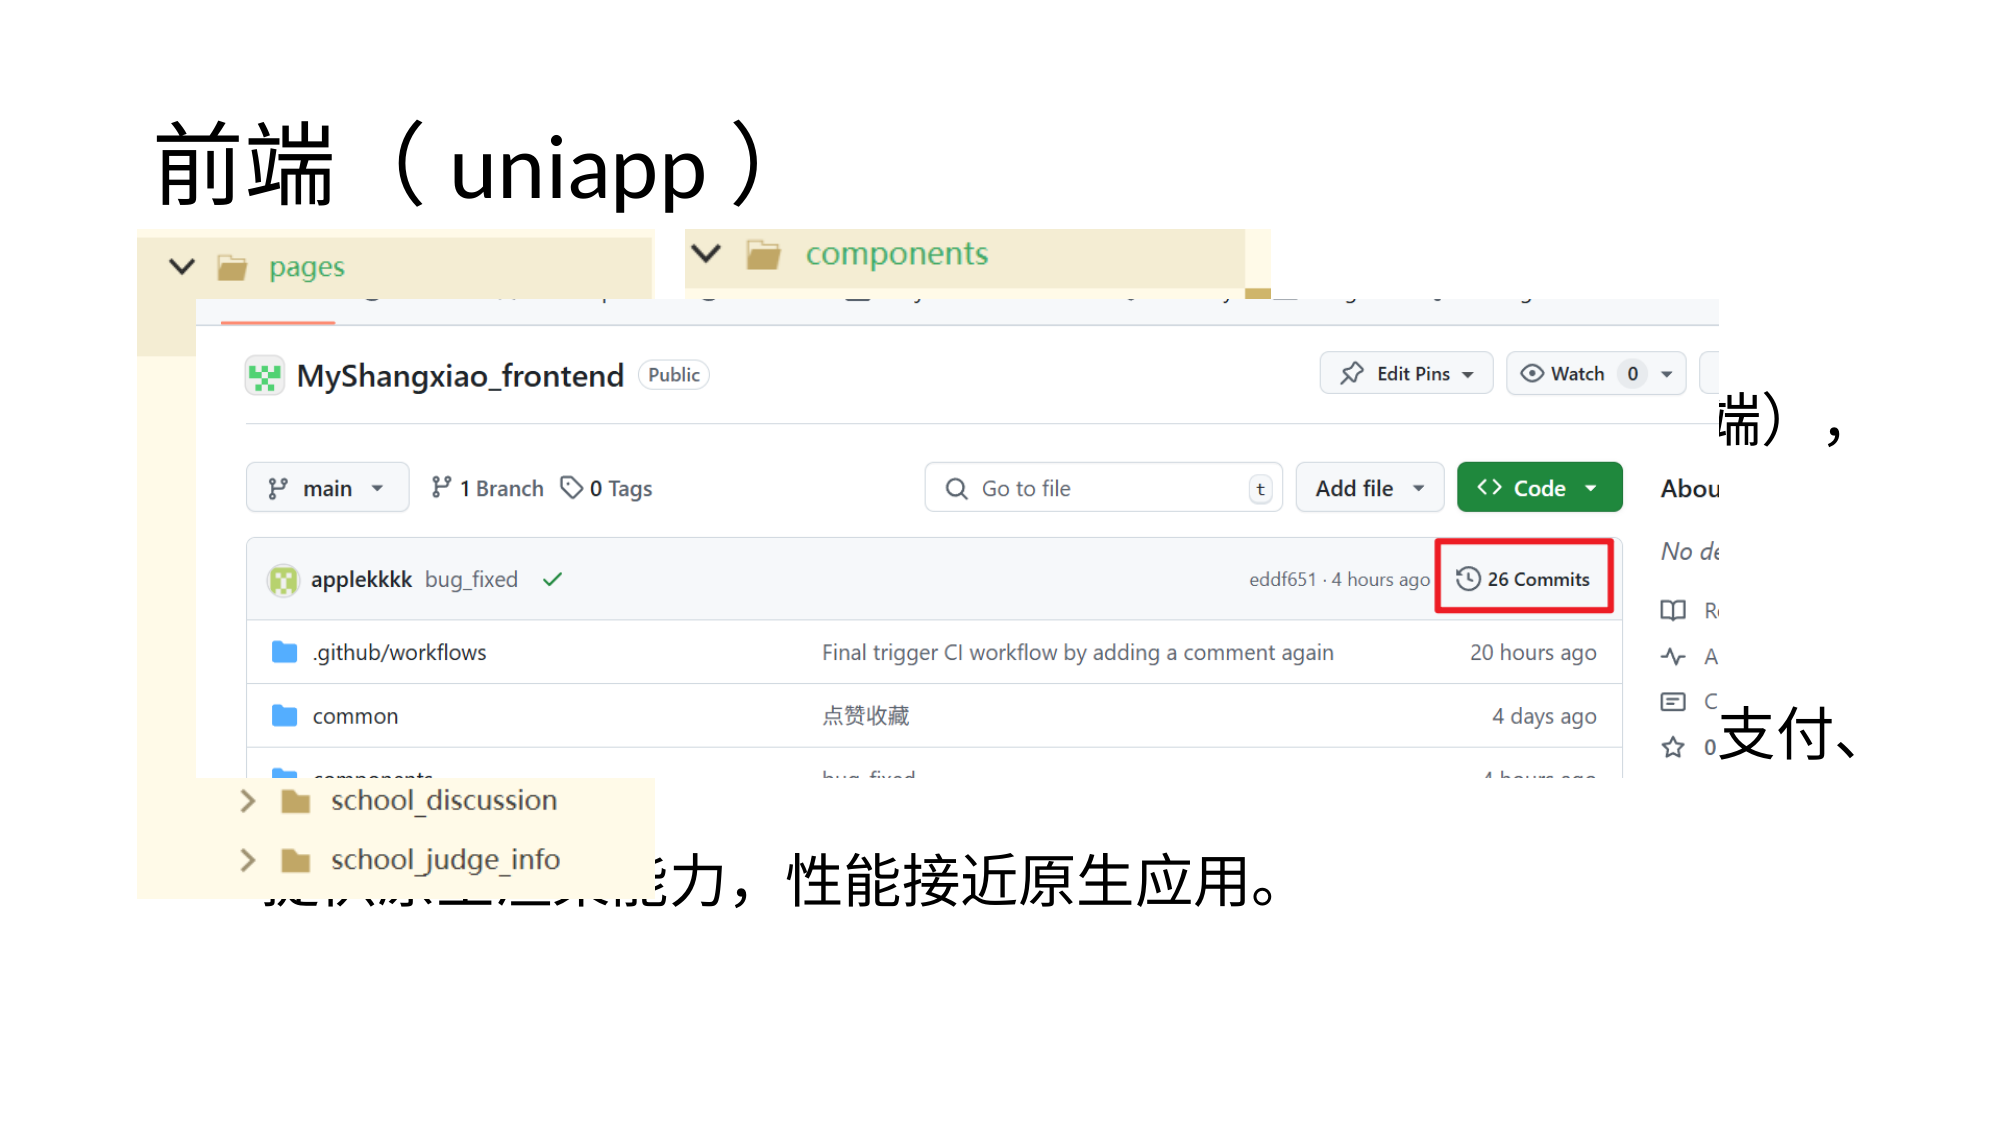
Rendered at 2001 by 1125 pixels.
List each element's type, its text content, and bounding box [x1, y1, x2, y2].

picture [136, 228, 1719, 900]
list - 跨端开发： - Uniapp 支持一套代码多端运行（H5、微信小程序、移动端），大幅降低开发和维护成本。 - 基于 Vue 语法，学习成本低，开发效率高。 - 生态丰富： - 支持丰富的插件市场，可快速集成第三方功能（如地图、支付、推送等）。 - 提供原生渲染能力，性能接近原生应用。 [137, 299, 1863, 1014]
title 前端（uniapp） [137, 59, 1863, 278]
